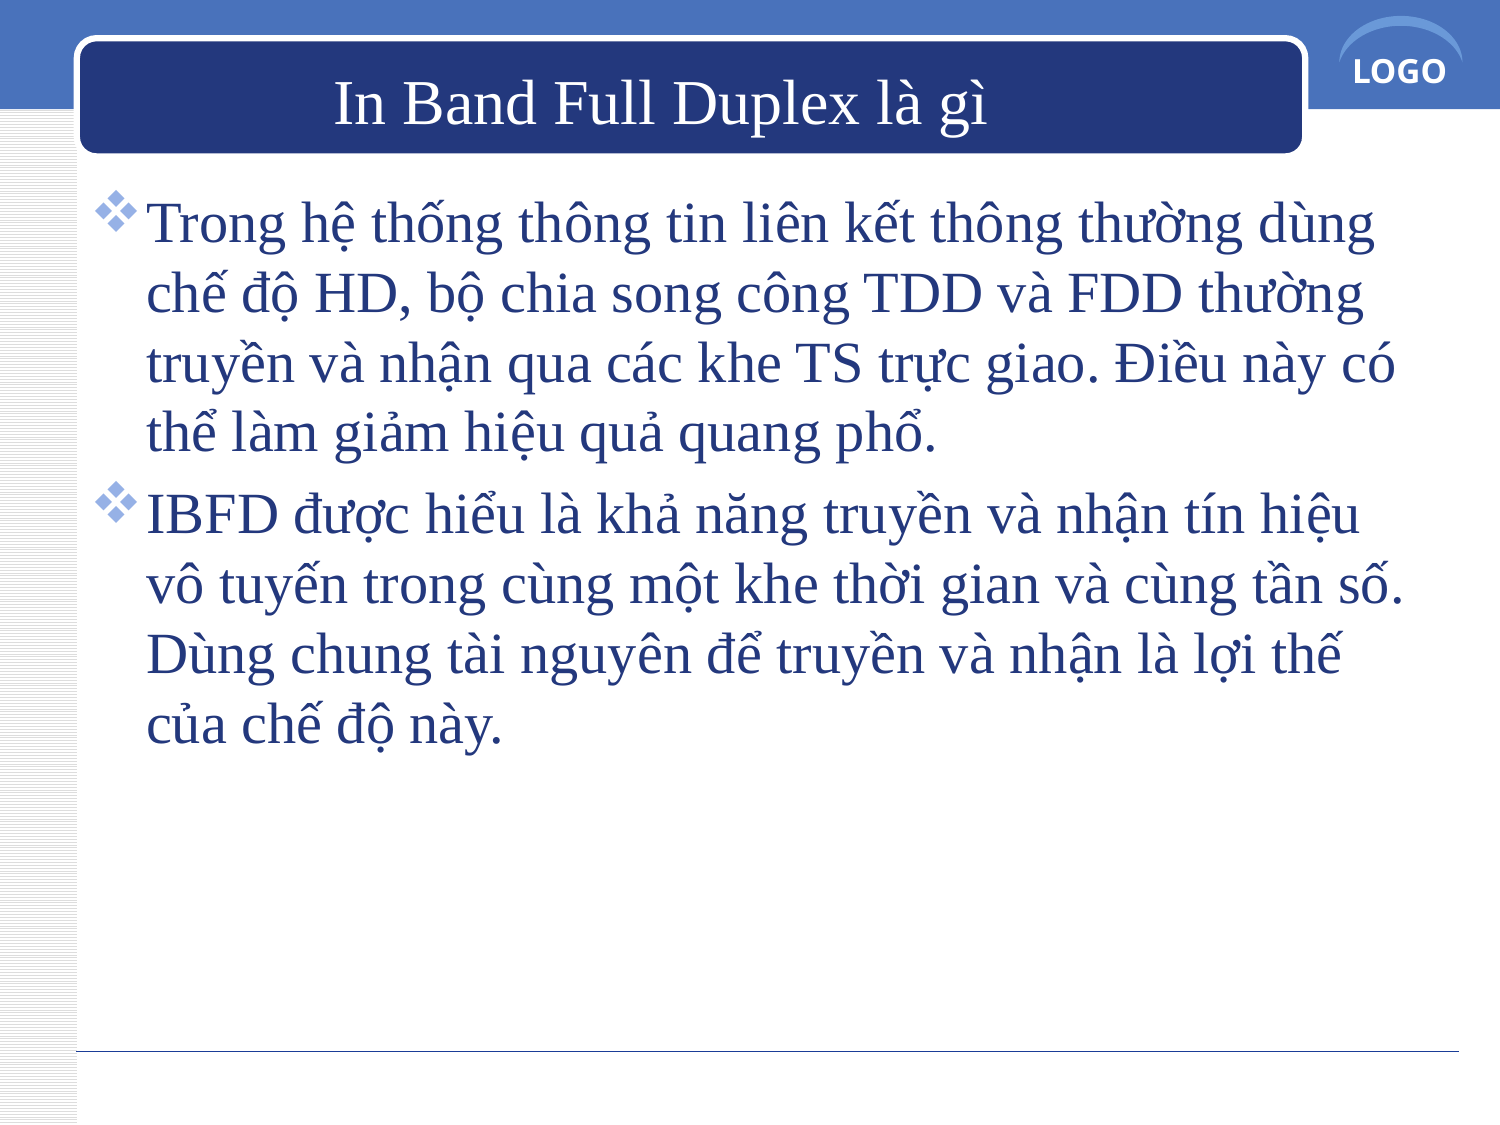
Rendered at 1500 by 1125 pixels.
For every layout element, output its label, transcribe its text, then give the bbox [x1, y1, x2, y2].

title In Band Full Duplex là gì [89, 52, 1265, 145]
list Trong hệ thống thông tin liên kết thông thường dùng chế độ HD, bộ chia song công TDD và FDD thường truyền và nhận qua các khe TS trực giao. Điều này có thể làm giảm hiệu quả quang phổ. IBFD được hiểu là khả năng truyền và nhận tín hiệu vô tuyến trong cùng một khe thời gian và cùng tần số. Dùng chung tài nguyên để truyền và nhận là lợi thế của chế độ này. [75, 176, 1425, 1038]
